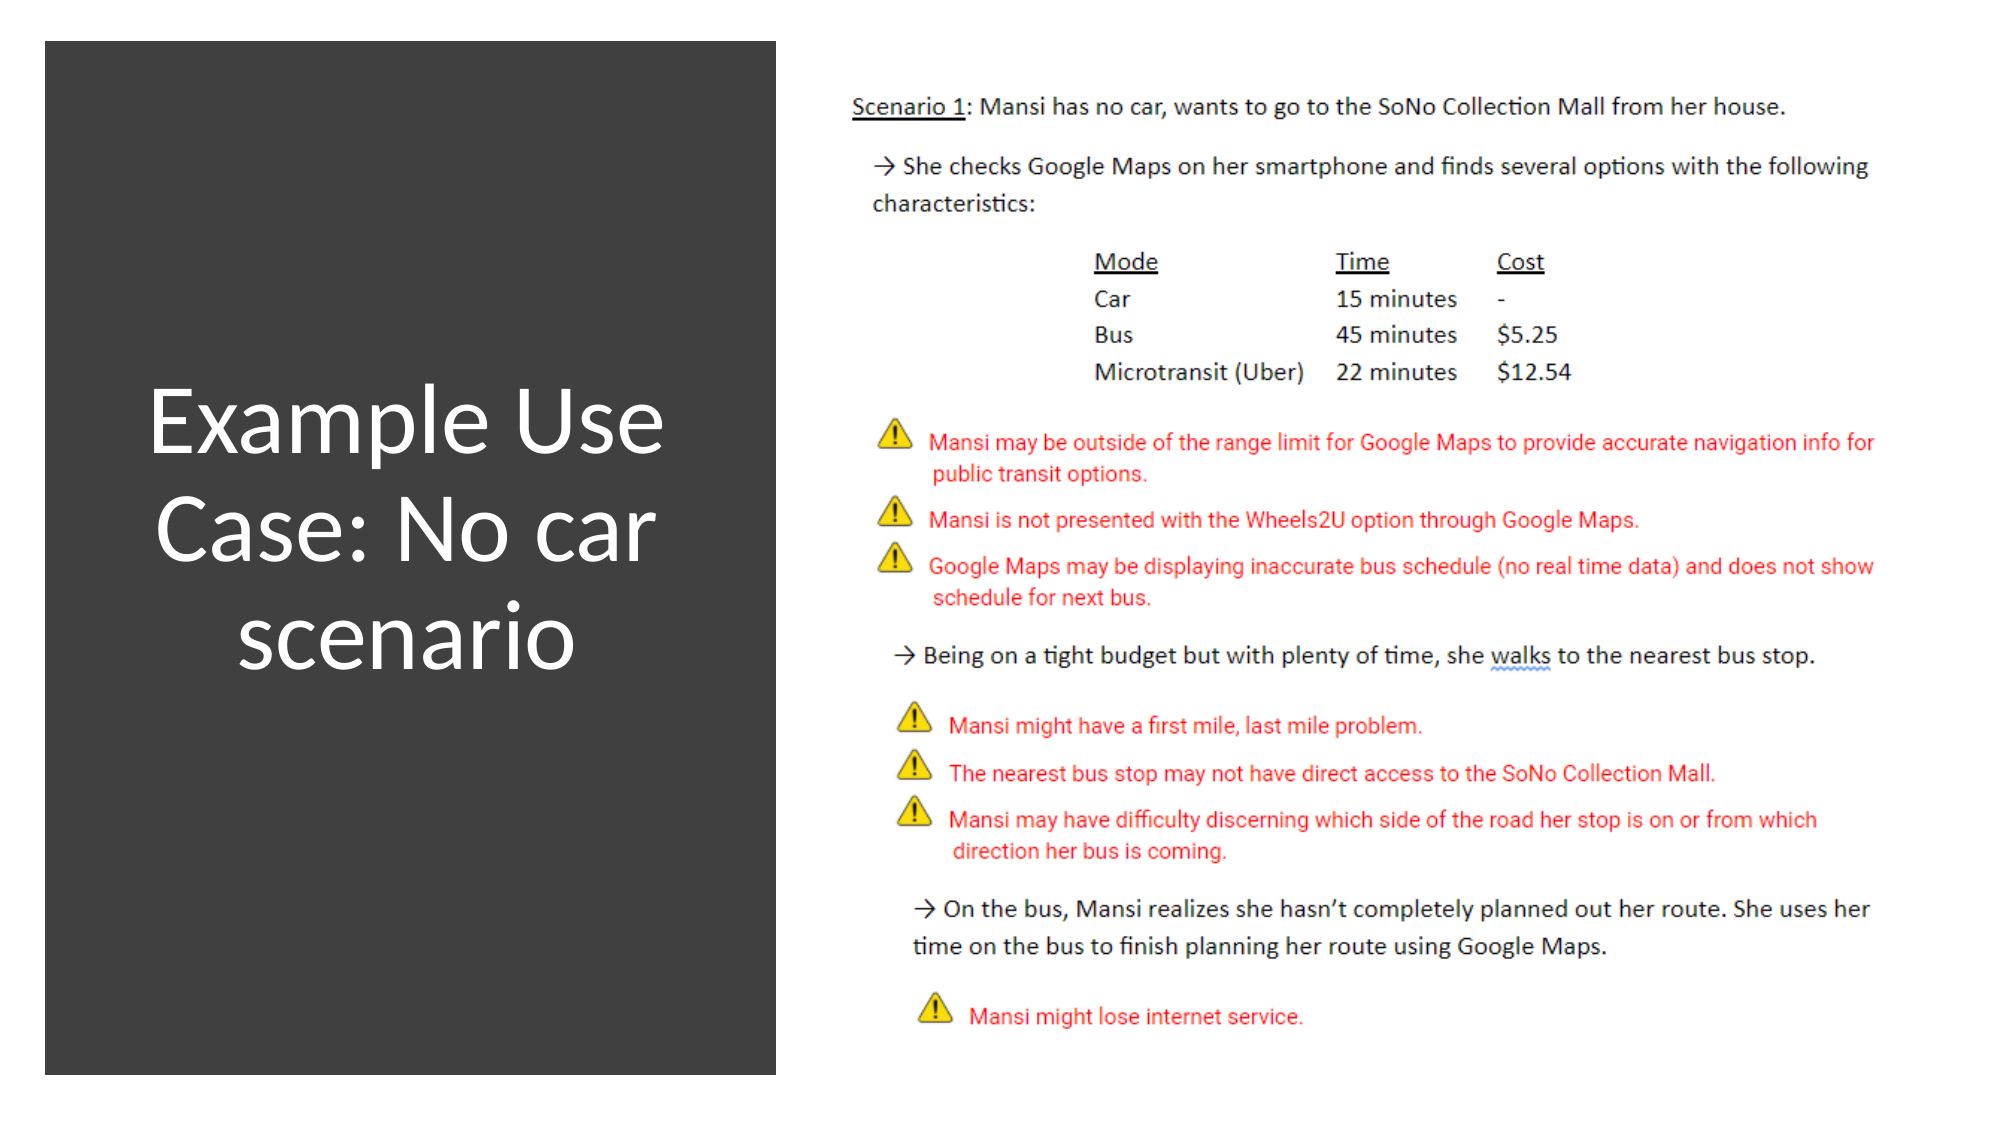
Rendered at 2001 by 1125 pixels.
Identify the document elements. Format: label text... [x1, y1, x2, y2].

text_box [55, 51, 766, 1065]
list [845, 91, 1921, 1035]
title Example Use Case: No car scenario [121, 121, 693, 936]
